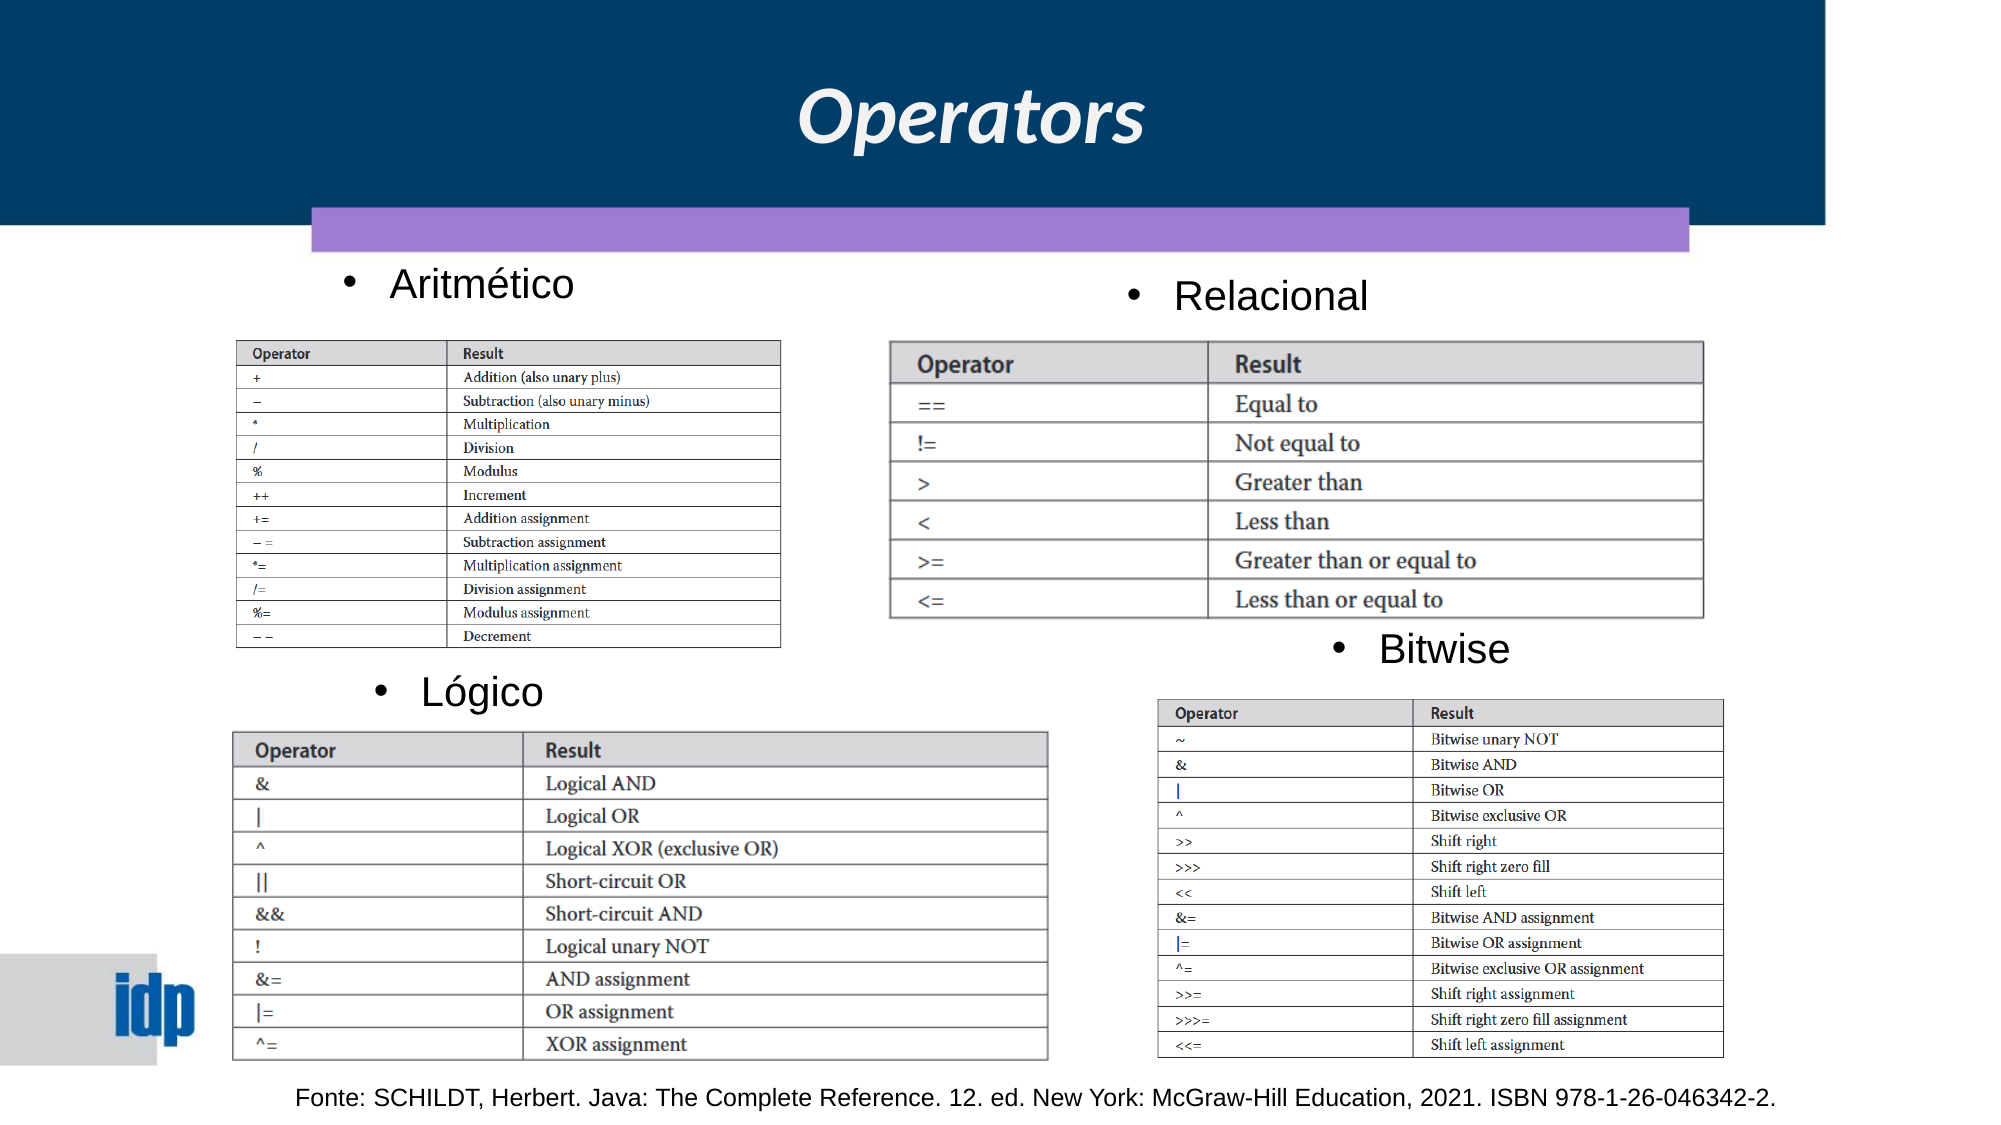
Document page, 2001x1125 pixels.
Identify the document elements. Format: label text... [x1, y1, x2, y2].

text_box Aritmético [256, 249, 591, 314]
text_box Bitwise [1245, 630, 1526, 680]
text_box Operators [320, 53, 1624, 169]
text_box Relacional [1040, 261, 1384, 327]
picture [0, 0, 2001, 1125]
text_box Fonte: SCHILDT, Herbert. Java: The Complete Reference. 12. ed. New York: McGraw-Hill Education, 2021. ISBN 978-1-26-046342-2. [280, 1074, 1795, 1119]
text_box Lógico [287, 658, 559, 721]
